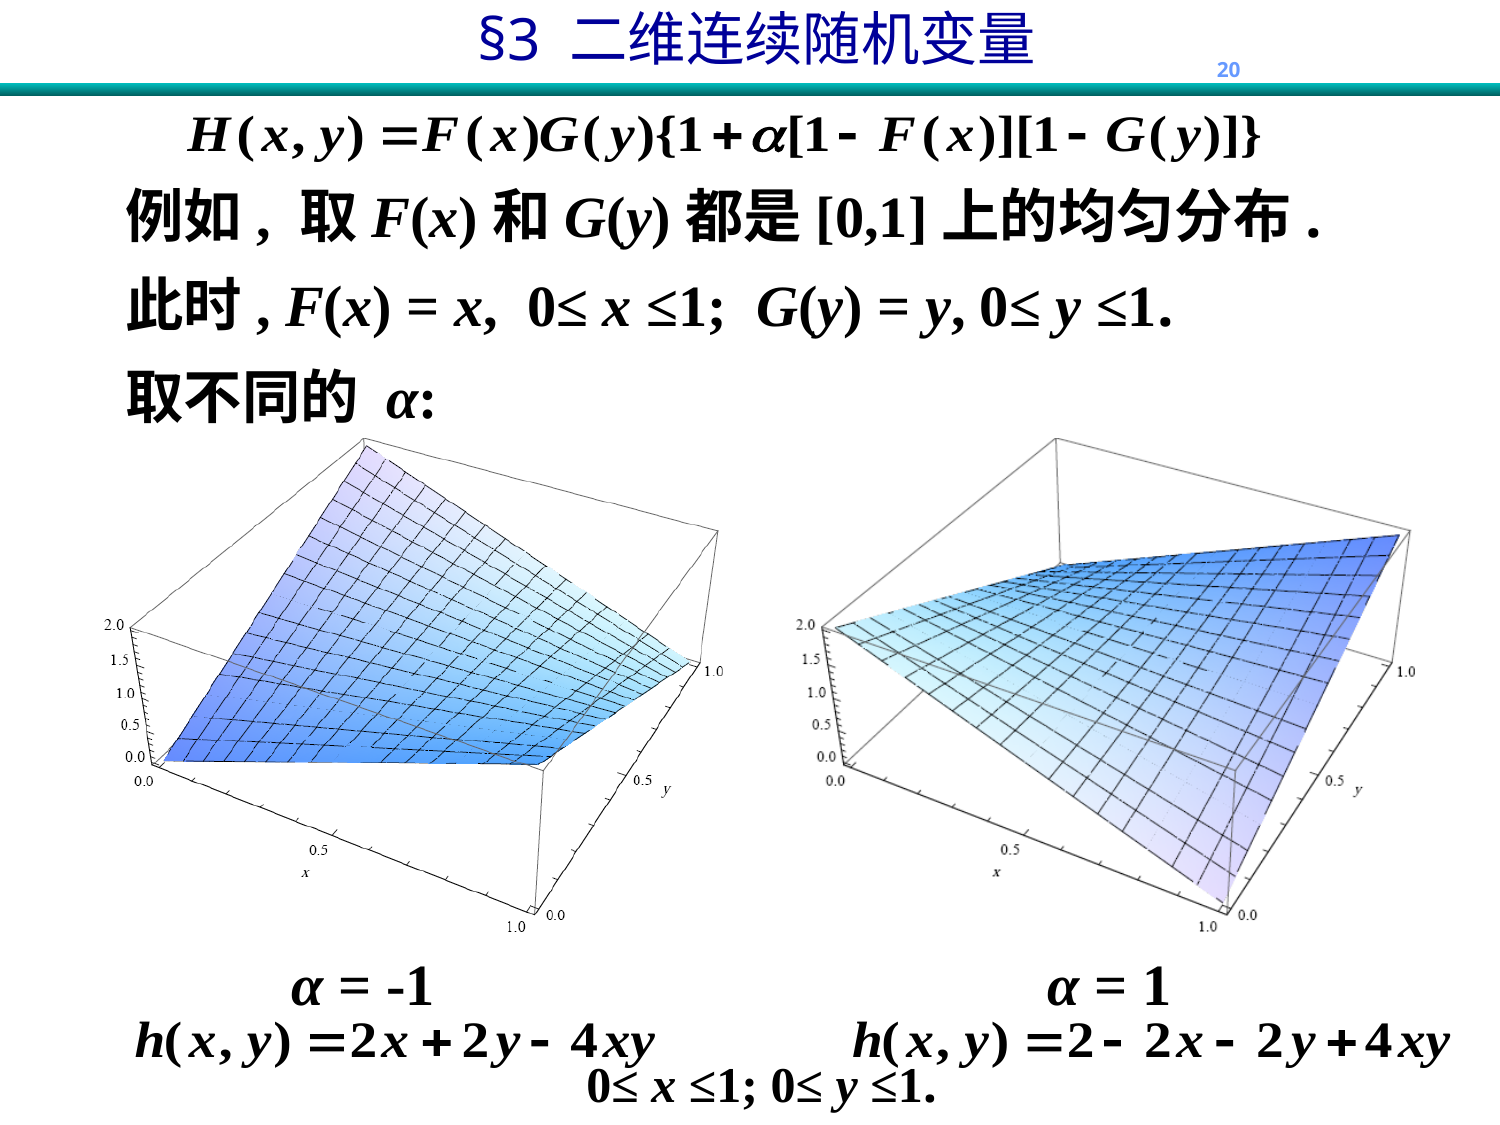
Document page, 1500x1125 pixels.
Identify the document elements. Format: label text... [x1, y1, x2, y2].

text_box α = 1 [1018, 943, 1245, 1010]
picture [796, 438, 1416, 935]
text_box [841, 1011, 1462, 1084]
text_box 0≤ x ≤1; 0≤ y ≤1. [477, 1045, 1047, 1121]
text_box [123, 1011, 667, 1084]
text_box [174, 104, 1272, 177]
text_box 此时, F(x) = x, 0≤ x ≤1; G(y) = y, 0≤ y ≤1. [110, 260, 1408, 346]
picture [104, 438, 724, 935]
text_box α = -1 [262, 944, 489, 1010]
text_box 例如, 取F(x)和G(y)都是[0,1]上的均匀分布. [110, 172, 1408, 257]
text_box 取不同的 α: [110, 353, 1408, 438]
